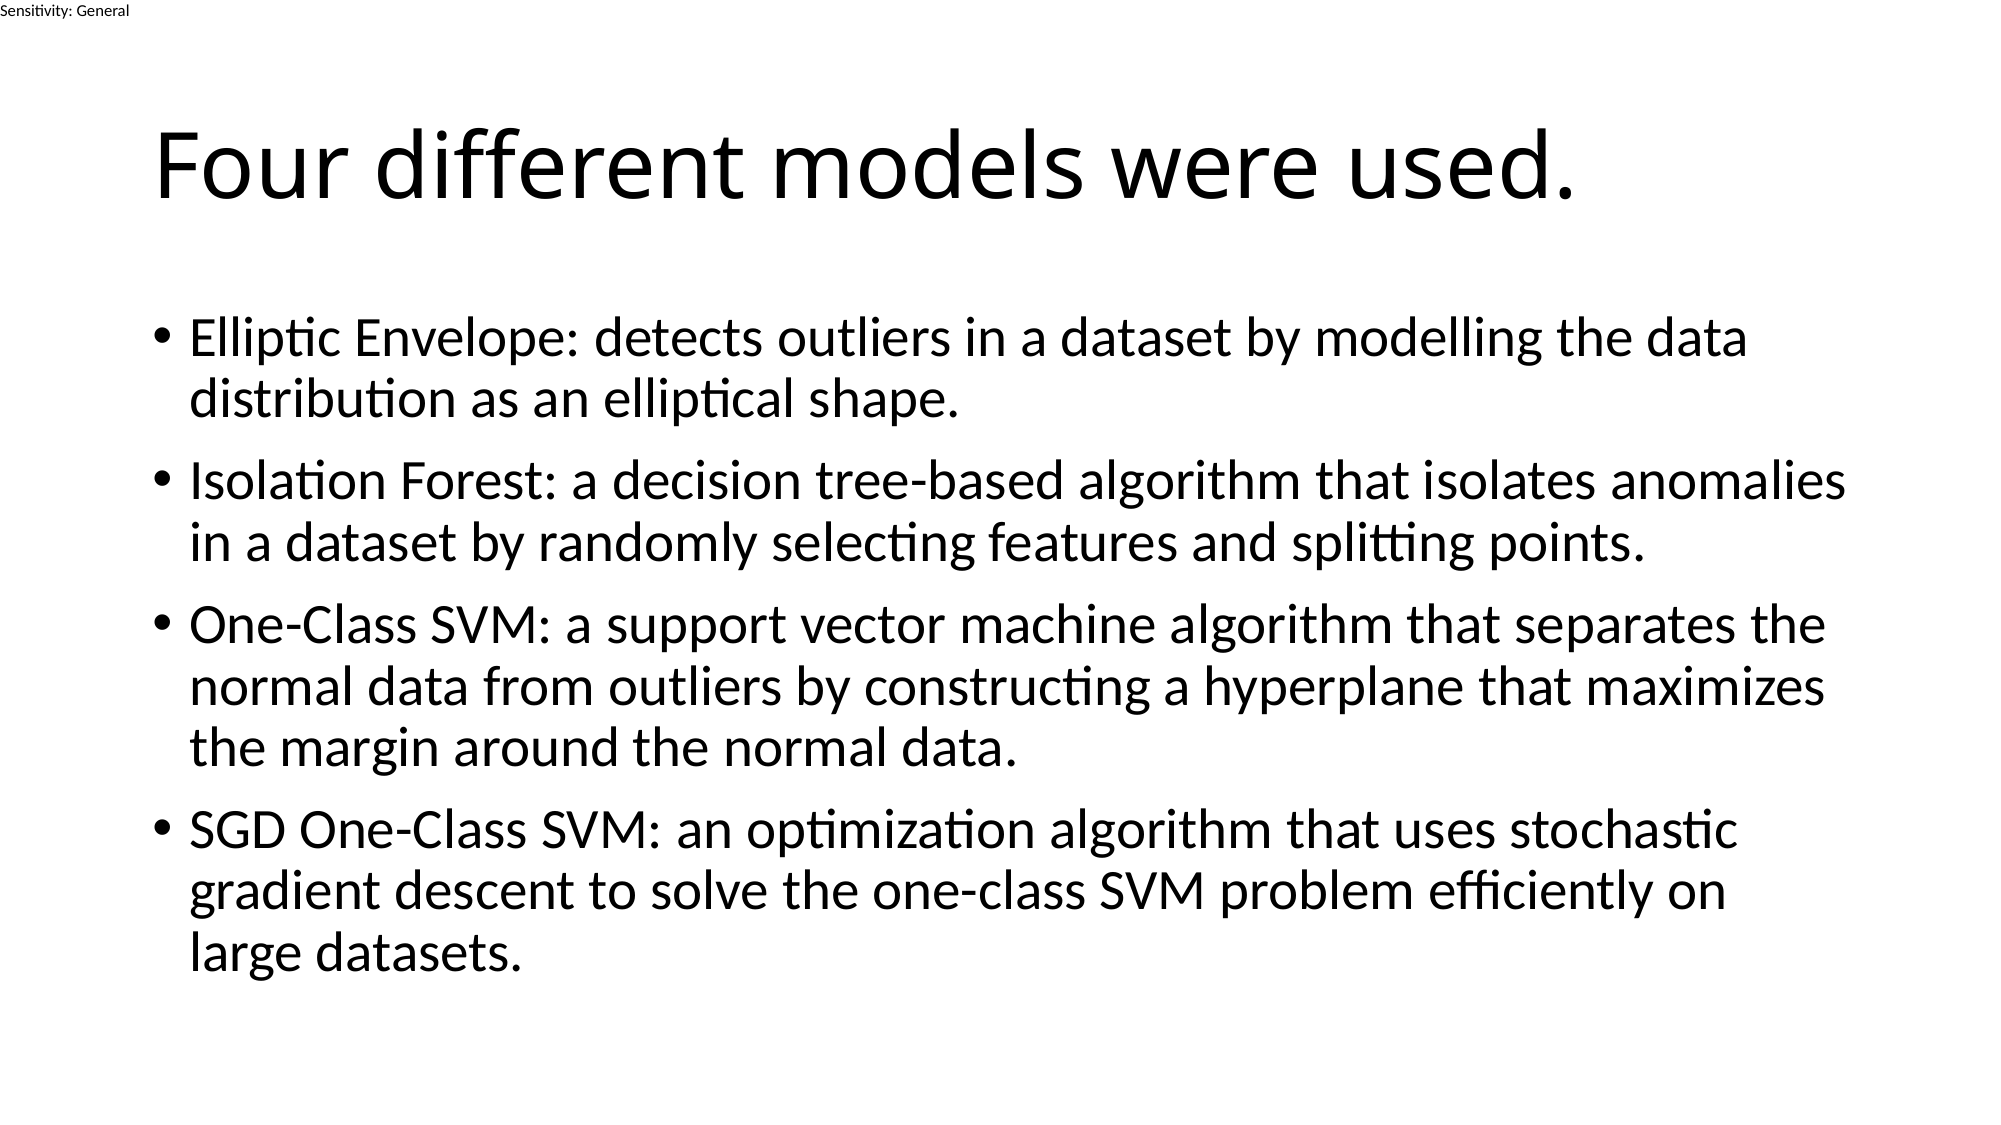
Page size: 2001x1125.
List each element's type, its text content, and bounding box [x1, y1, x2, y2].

title Four different models were used. [137, 59, 1863, 278]
list Elliptic Envelope: detects outliers in a dataset by modelling the data distribution as an elliptical shape. Isolation Forest: a decision tree-based algorithm that isolates anomalies in a dataset by randomly selecting features and splitting points. One-Class SVM: a support vector machine algorithm that separates the normal data from outliers by constructing a hyperplane that maximizes the margin around the normal data. SGD One-Class SVM: an optimization algorithm that uses stochastic gradient descent to solve the one-class SVM problem efficiently on large datasets. [137, 299, 1863, 1014]
